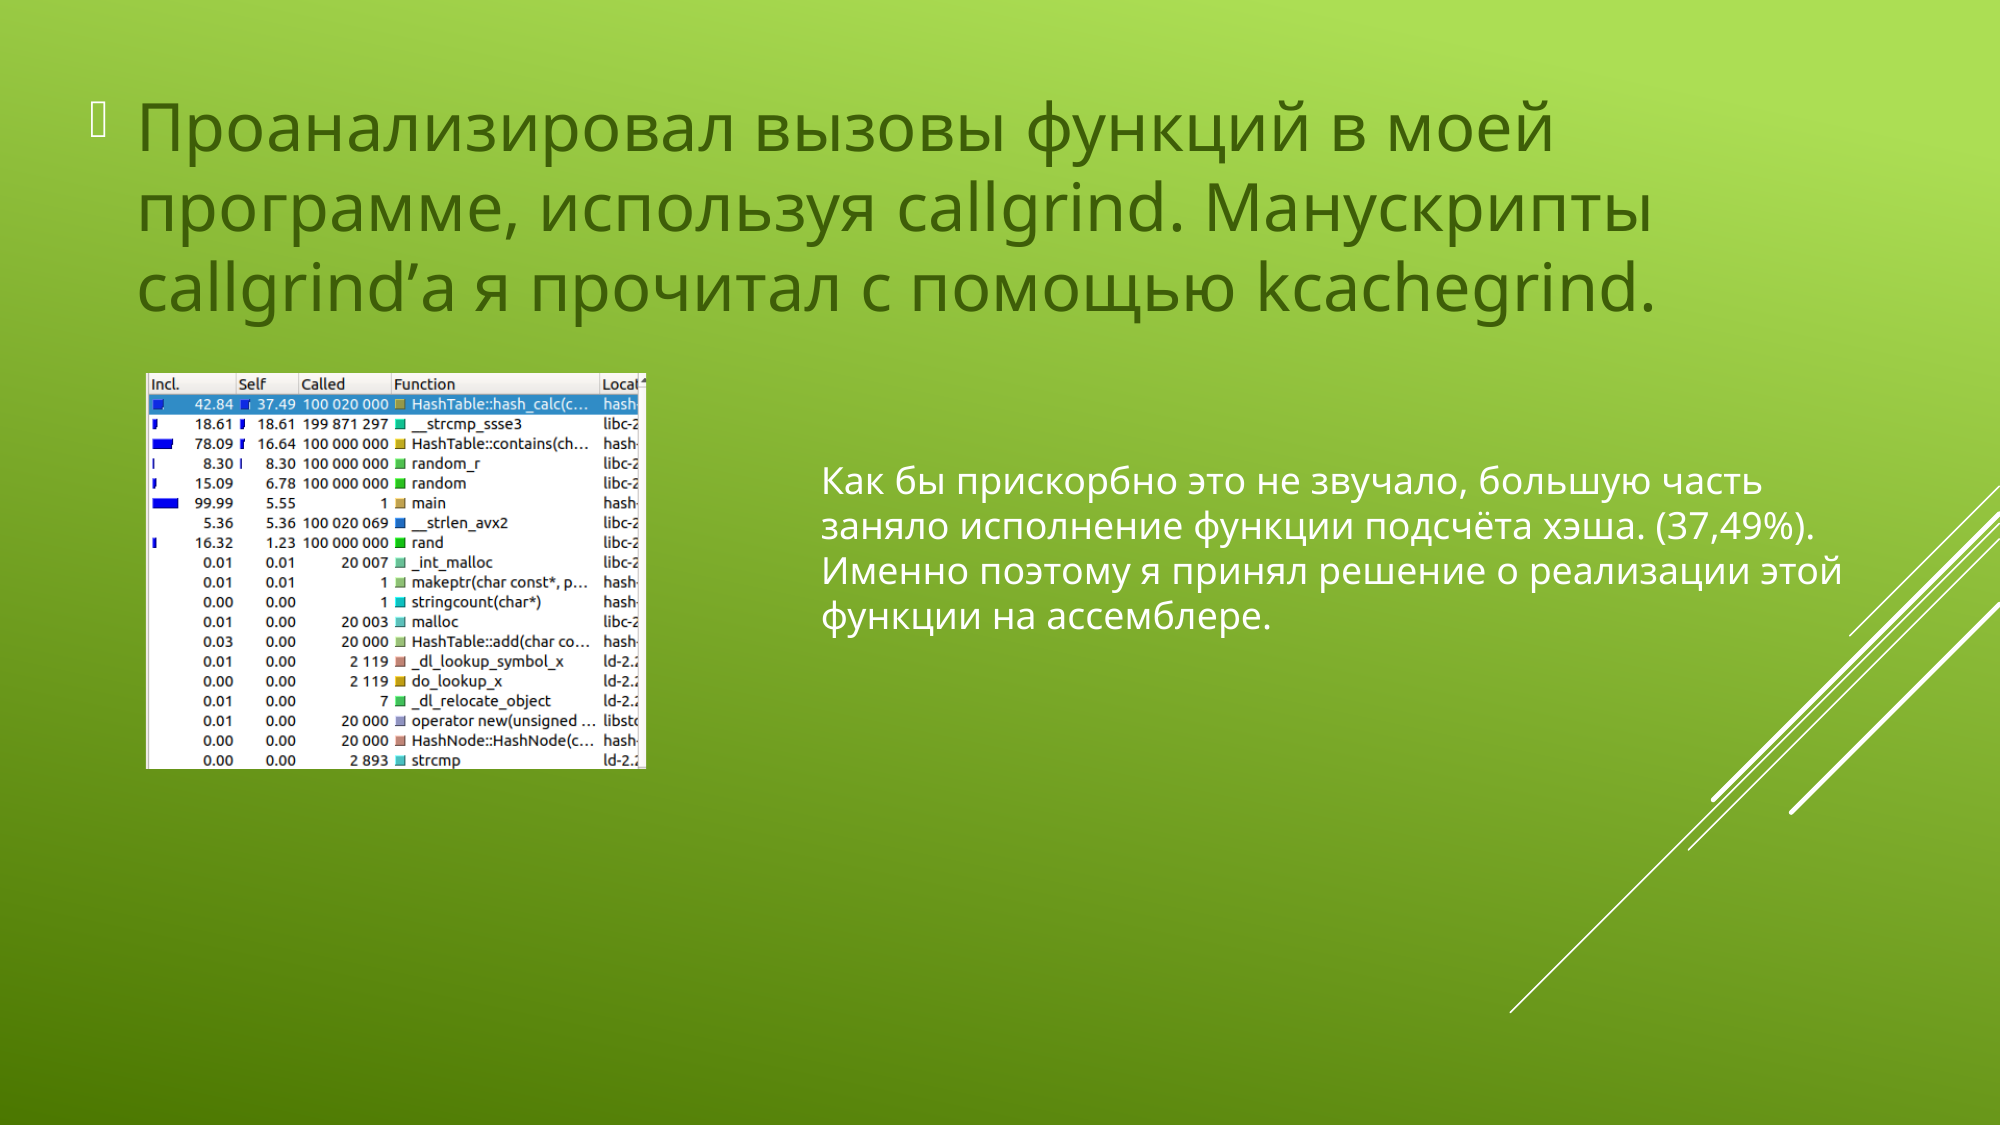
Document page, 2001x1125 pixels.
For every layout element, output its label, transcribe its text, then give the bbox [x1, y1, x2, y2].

list Проанализировал вызовы функций в моей программе, используя callgrind. Манускрипты callgrind’а я прочитал с помощью kcachegrind. [74, 36, 1922, 374]
picture [145, 372, 647, 769]
text_box Как бы прискорбно это не звучало, большую часть заняло исполнение функции подсчёта хэша. (37,49%). Именно поэтому я принял решение о реализации этой функции на ассемблере. [806, 449, 1890, 645]
